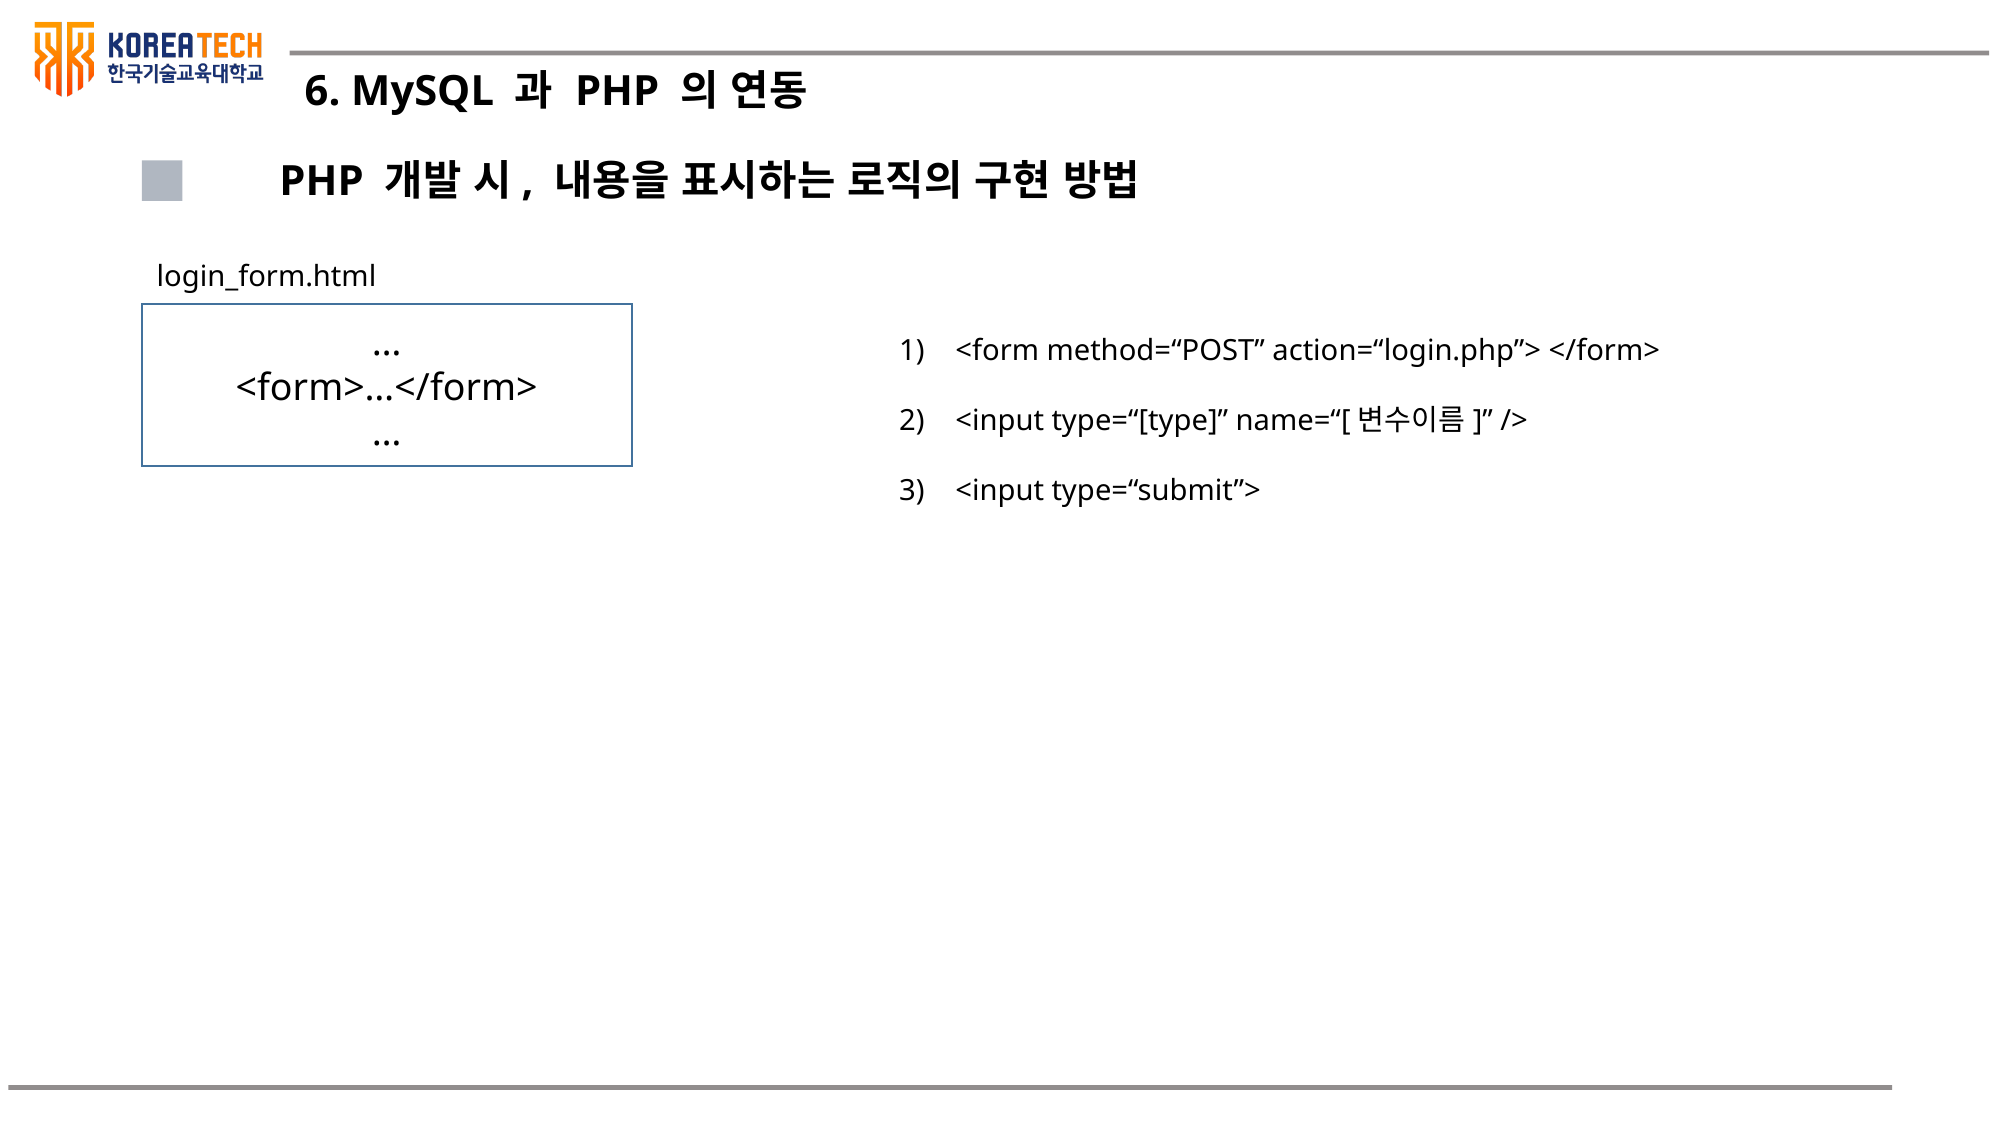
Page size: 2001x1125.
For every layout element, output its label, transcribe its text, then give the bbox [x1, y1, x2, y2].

text_box PHP 개발 시, 내용을 표시하는 로직의 구현 방법 [264, 146, 1156, 212]
text_box <form method=“POST” action=“login.php”> </form> <input type=“[type]” name=“[변수이름]” /> <input type=“submit”> [884, 289, 1893, 514]
text_box … <form>…</form> … [141, 303, 633, 467]
text_box [141, 159, 184, 202]
text_box 6. MySQL 과 PHP 의 연동 [290, 56, 1852, 126]
picture [8, 0, 290, 138]
text_box login_form.html [141, 214, 678, 300]
